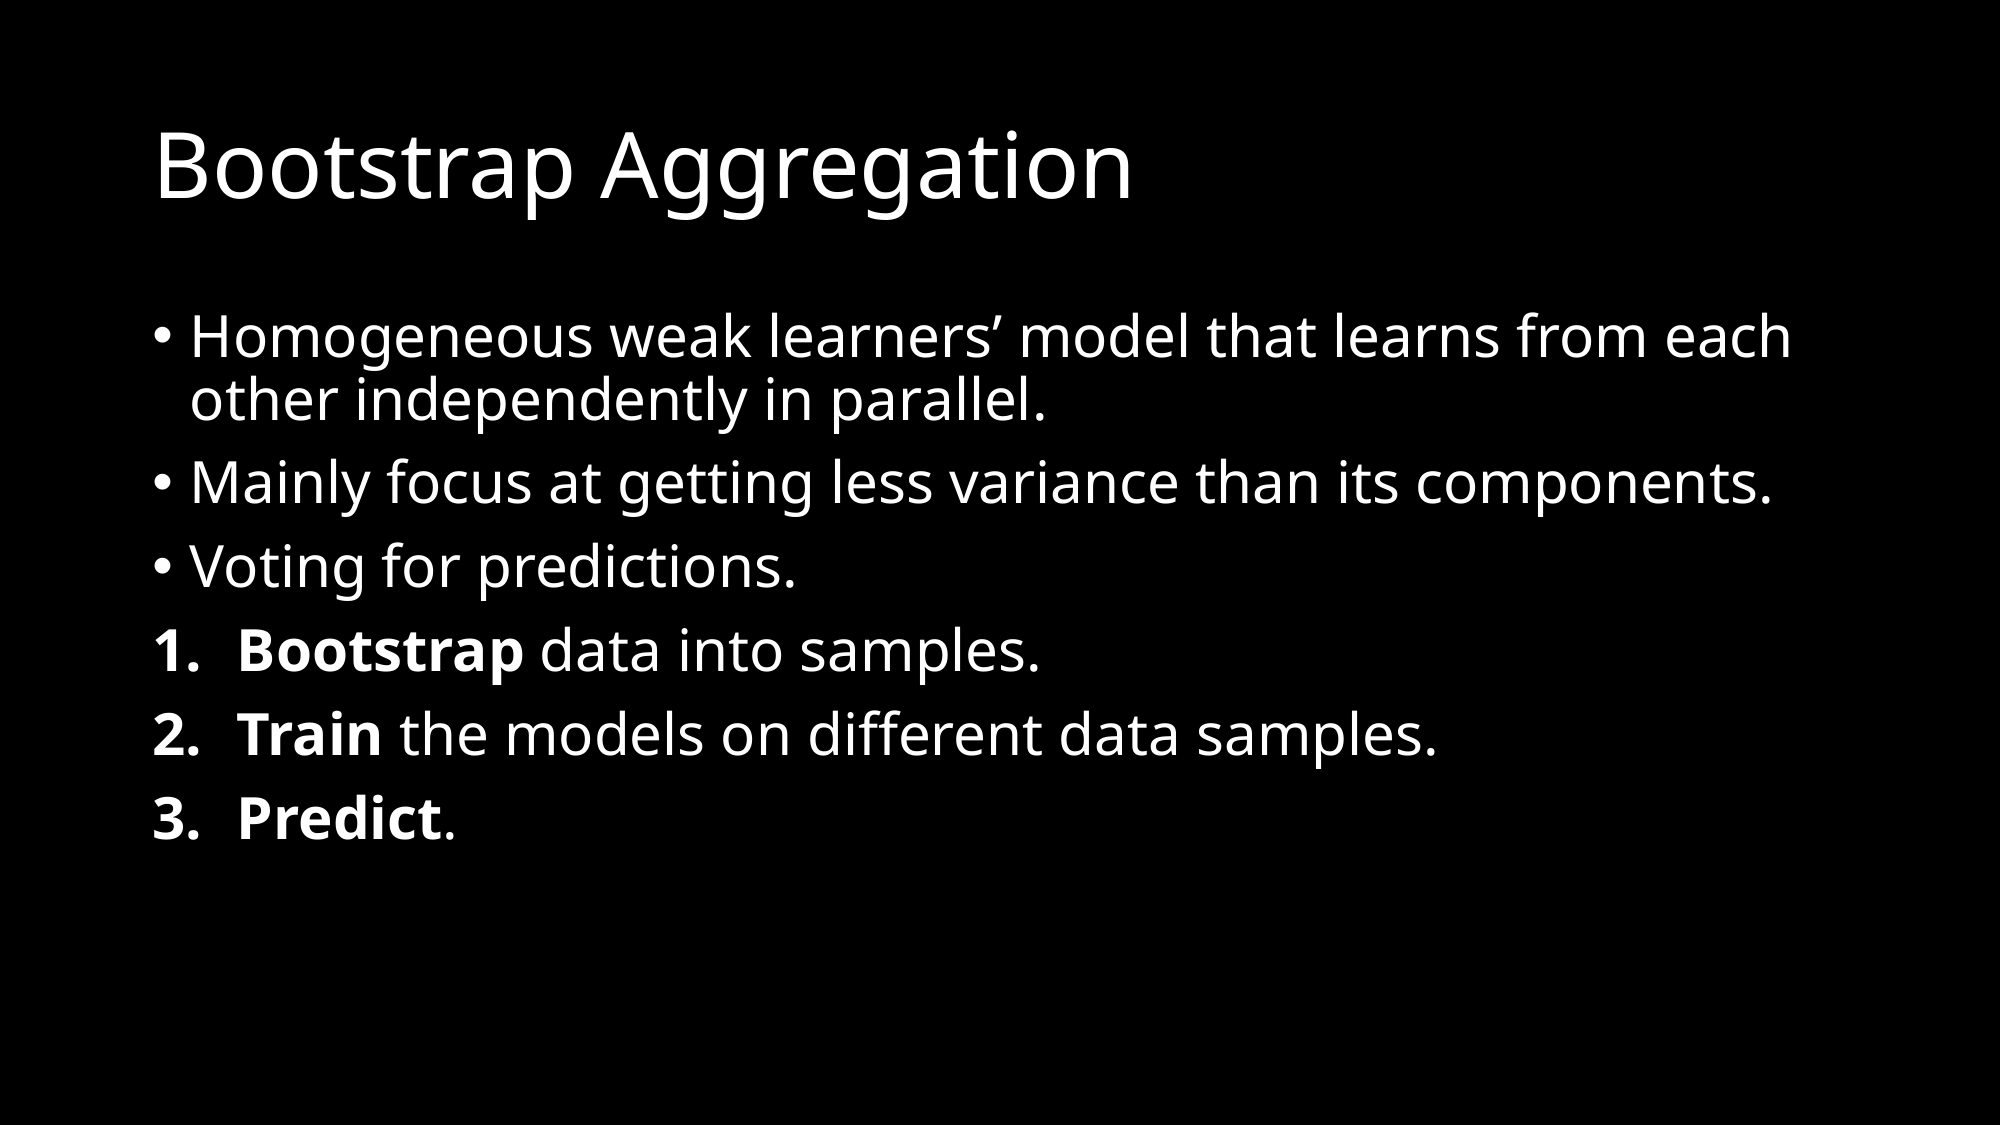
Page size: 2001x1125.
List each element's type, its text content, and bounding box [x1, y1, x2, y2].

title Bootstrap Aggregation [137, 59, 1863, 278]
list Homogeneous weak learners’ model that learns from each other independently in parallel. Mainly focus at getting less variance than its components. Voting for predictions. Bootstrap data into samples. Train the models on different data samples. Predict. [137, 299, 1863, 1014]
